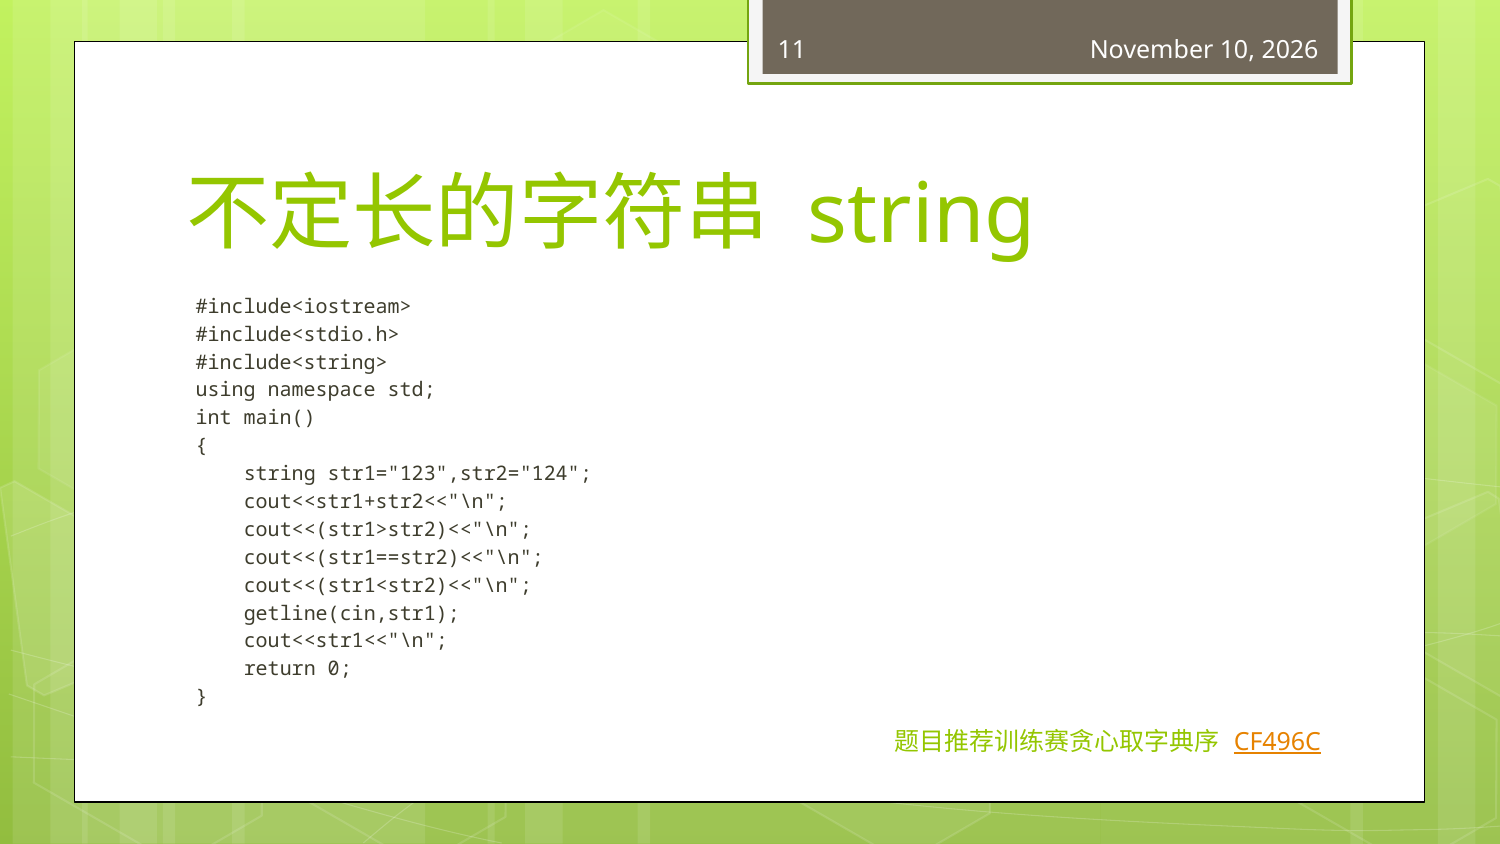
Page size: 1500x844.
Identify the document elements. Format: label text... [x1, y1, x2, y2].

title 不定长的字符串 string [171, 126, 1324, 267]
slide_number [983, 27, 1334, 73]
list #include<iostream> #include<stdio.h> #include<string> using namespace std; int main() { string str1="123",str2="124"; cout<<str1+str2<<"\n"; cout<<(str1>str2)<<"\n"; cout<<(str1==str2)<<"\n"; cout<<(str1<str2)<<"\n"; getline(cin,str1); cout<<str1<<"\n"; return 0; } [171, 285, 691, 718]
slide_number 11 [762, 27, 982, 73]
footer 题目推荐训练赛贪心取字典序 CF496C [761, 720, 1336, 765]
